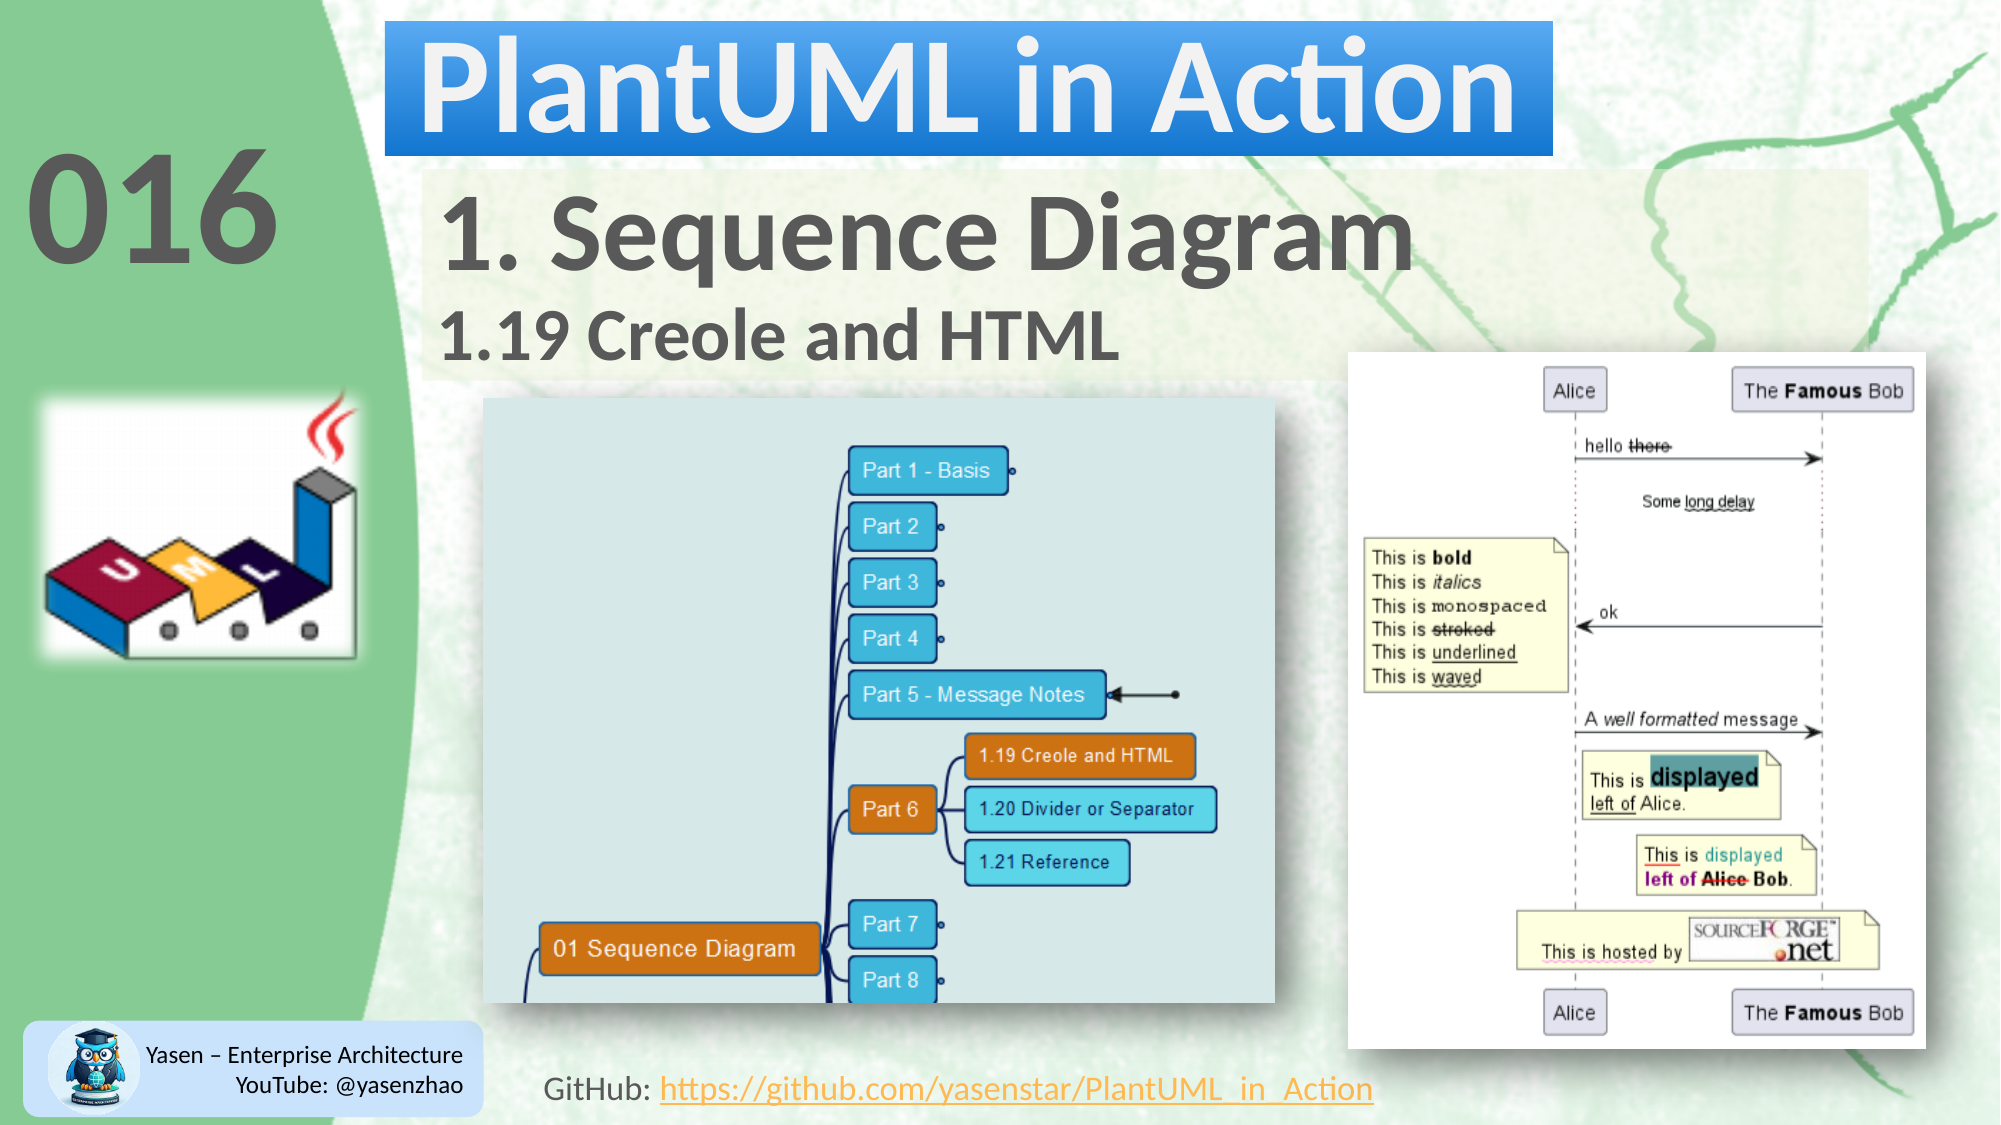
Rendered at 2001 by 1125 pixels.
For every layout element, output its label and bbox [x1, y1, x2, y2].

picture [0, 0, 2000, 1125]
text_box [22, 1020, 484, 1118]
